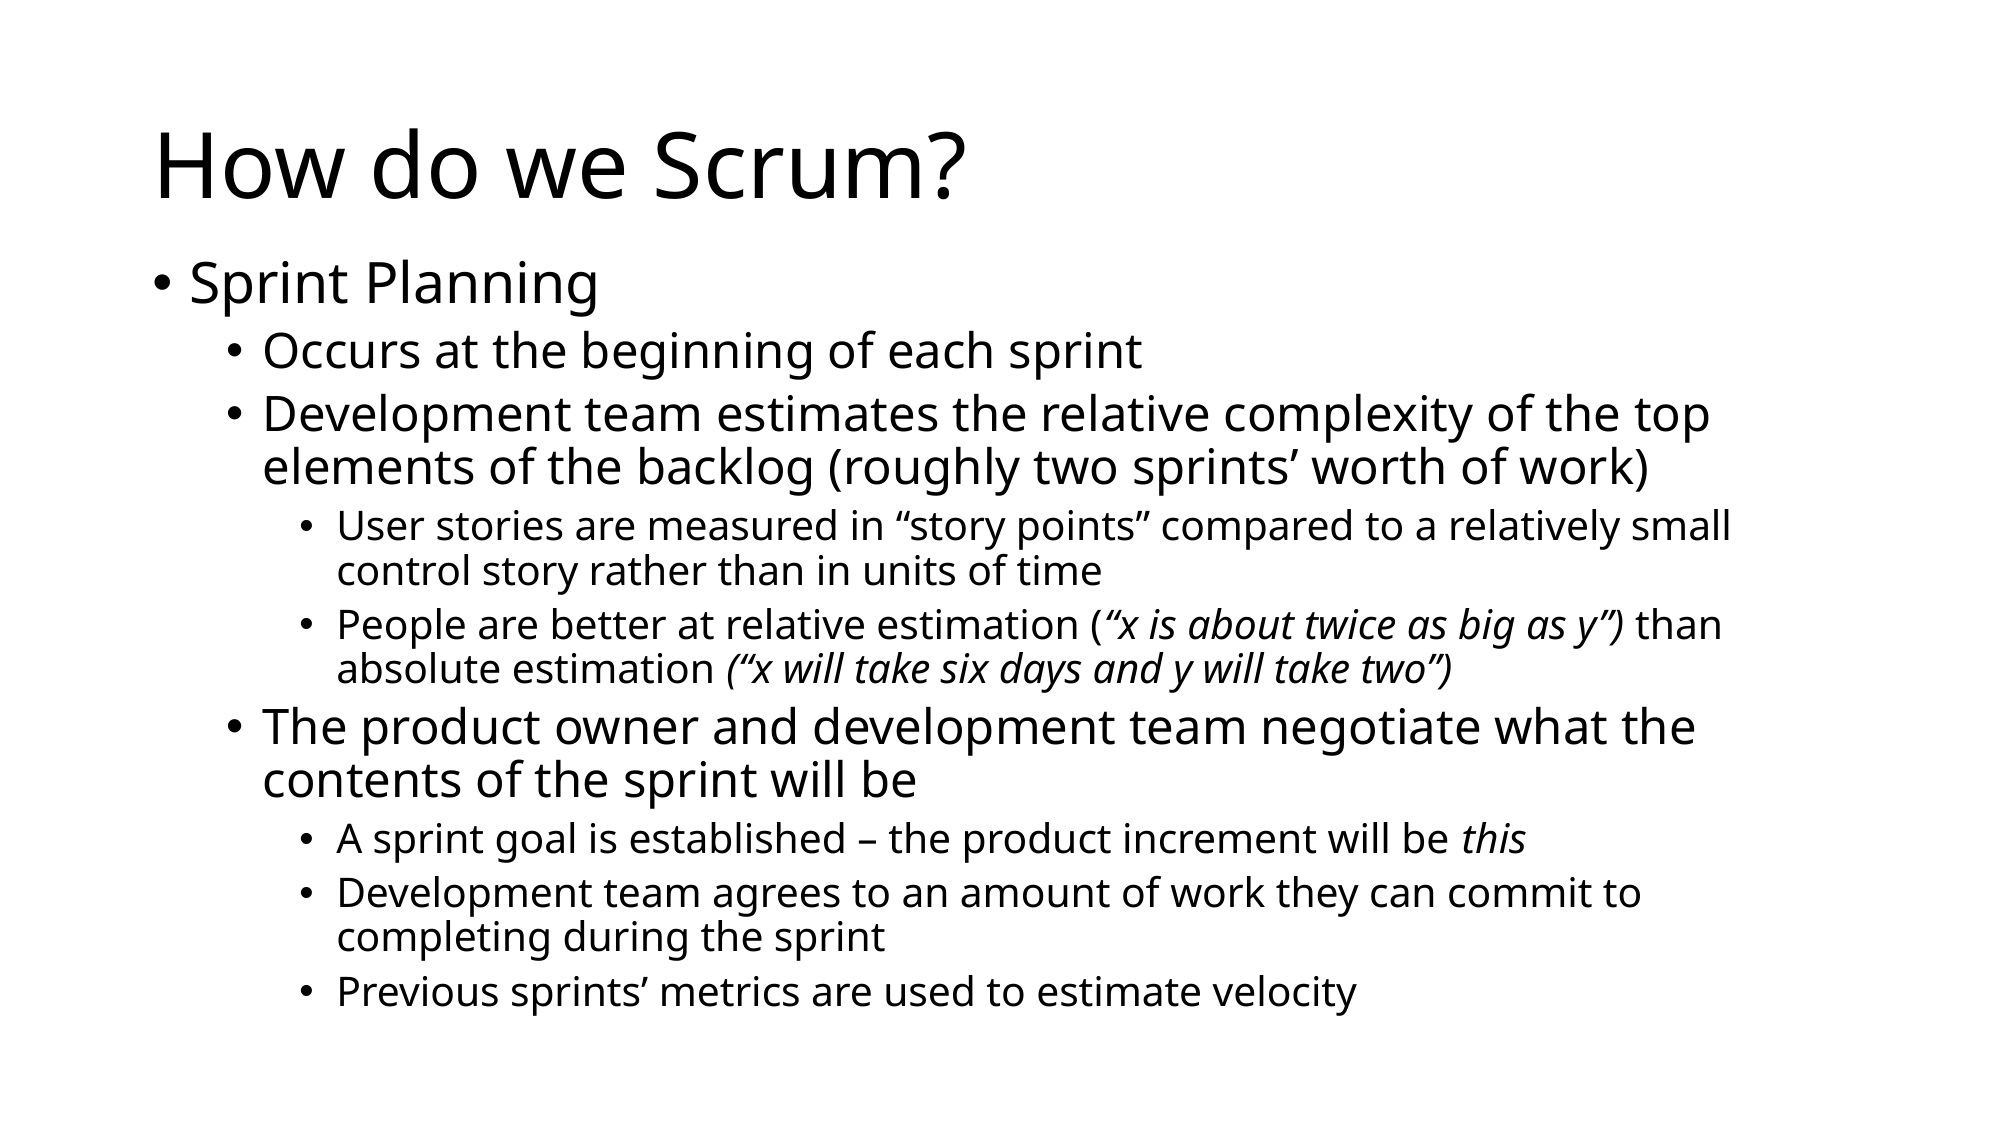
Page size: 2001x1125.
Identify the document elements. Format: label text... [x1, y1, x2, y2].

title How do we Scrum? [137, 59, 1863, 247]
list Sprint Planning Occurs at the beginning of each sprint Development team estimates the relative complexity of the top elements of the backlog (roughly two sprints’ worth of work) User stories are measured in “story points” compared to a relatively small control story rather than in units of time People are better at relative estimation (“x is about twice as big as y”) than absolute estimation (“x will take six days and y will take two”) The product owner and development team negotiate what the contents of the sprint will be A sprint goal is established – the product increment will be this Development team agrees to an amount of work they can commit to completing during the sprint Previous sprints’ metrics are used to estimate velocity [137, 247, 1863, 1028]
